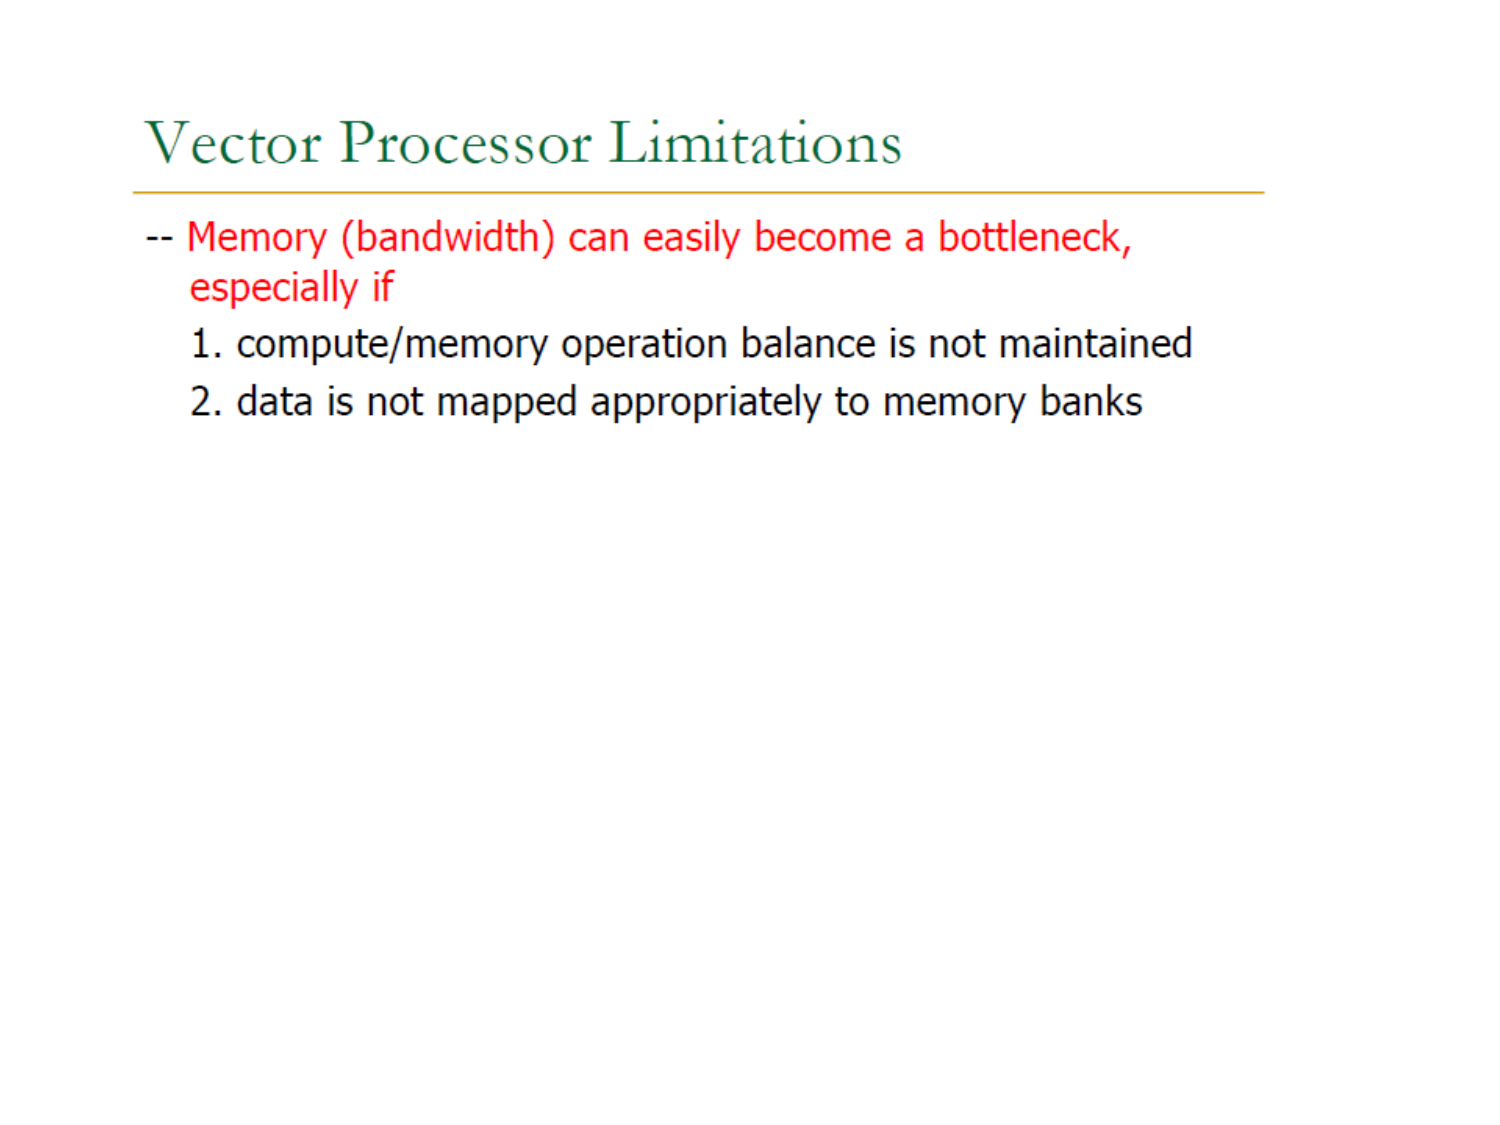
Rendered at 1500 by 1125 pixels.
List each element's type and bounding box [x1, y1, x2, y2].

picture [111, 101, 1275, 799]
